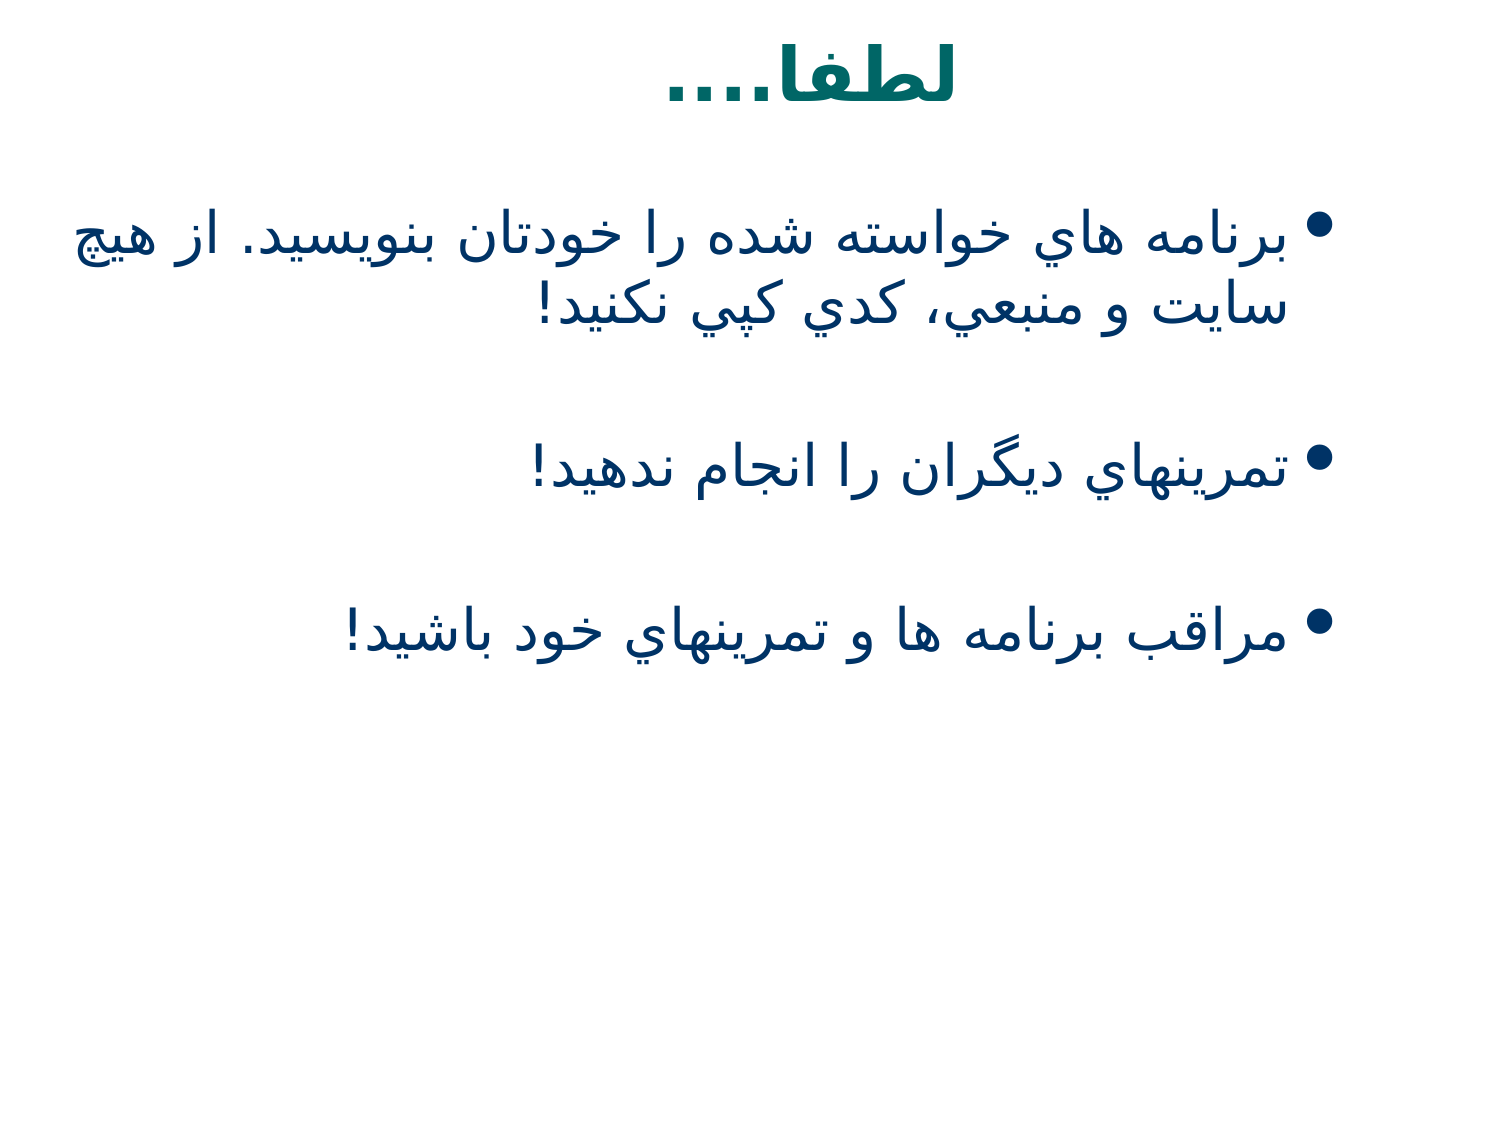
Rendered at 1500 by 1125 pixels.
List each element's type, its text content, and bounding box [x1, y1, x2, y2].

title لطفا.... [0, 24, 975, 125]
list برنامه هاي خواسته شده را خودتان بنويسيد. از هيچ سايت و منبعي، کدي کپي نکنيد! تمرينهاي ديگران را انجام ندهيد! مراقب برنامه ها و تمرينهاي خود باشيد! [24, 187, 1362, 999]
